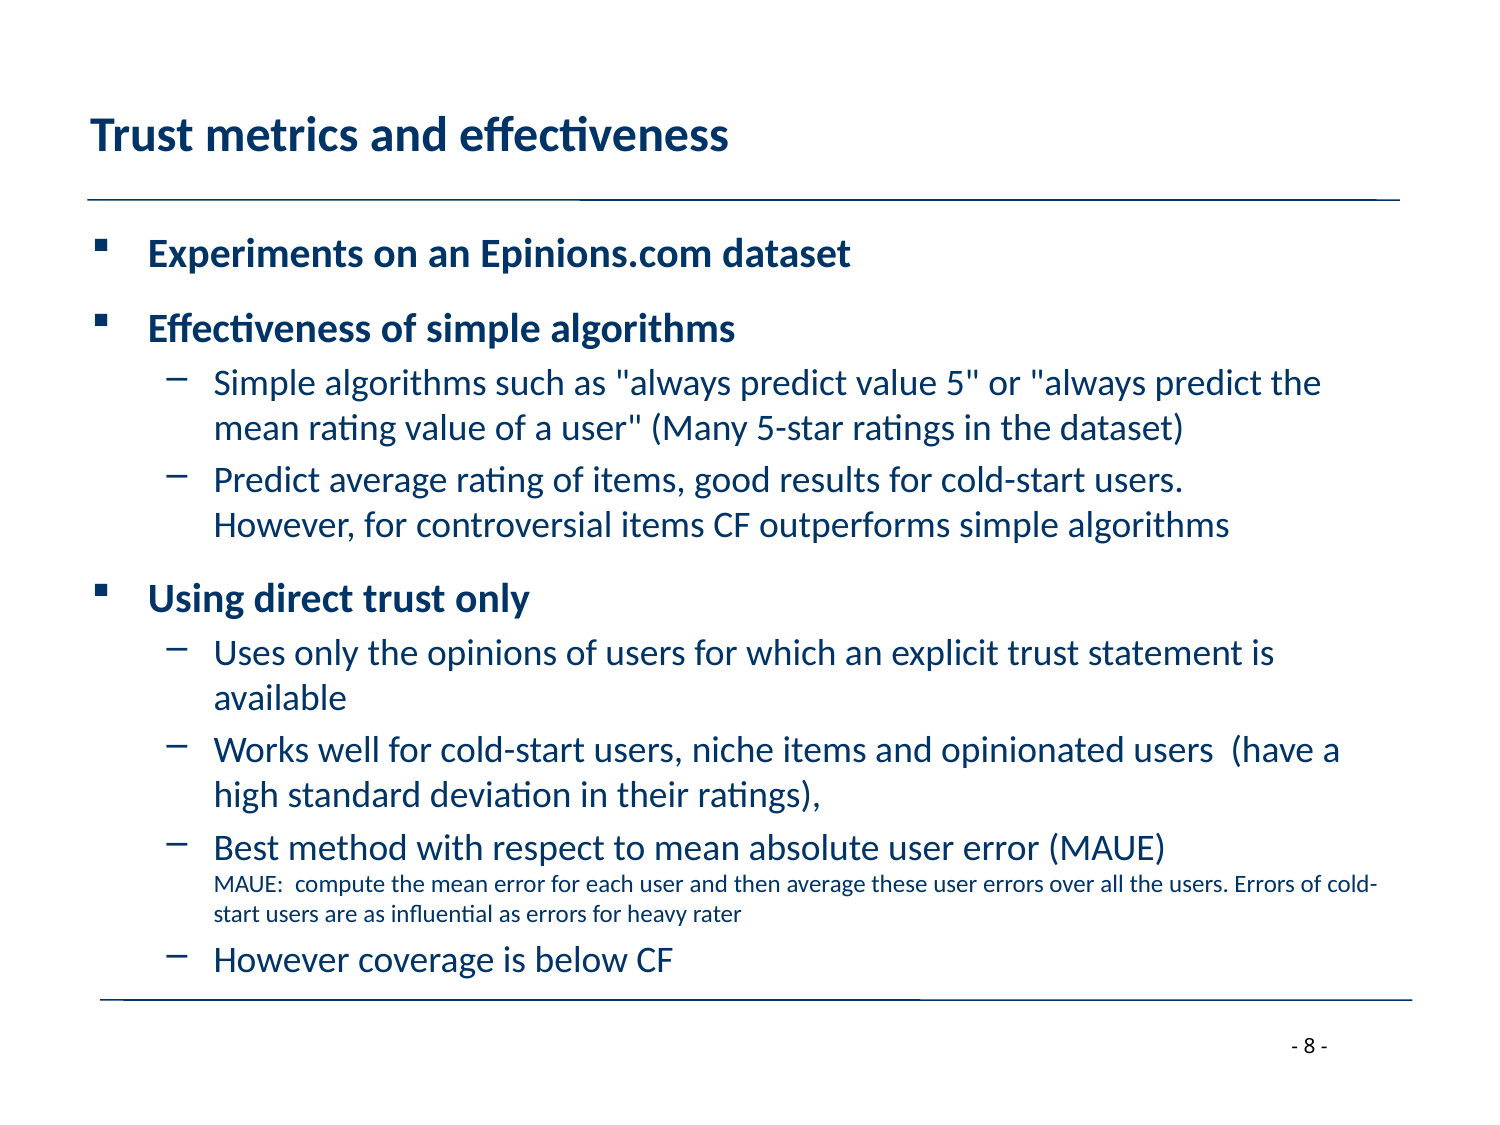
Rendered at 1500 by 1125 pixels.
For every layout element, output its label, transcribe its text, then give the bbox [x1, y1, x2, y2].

list Experiments on an Epinions.com dataset Effectiveness of simple algorithms Simple algorithms such as "always predict value 5" or "always predict the mean rating value of a user" (Many 5-star ratings in the dataset) Predict average rating of items, good results for cold-start users. However, for controversial items CF outperforms simple algorithms Using direct trust only Uses only the opinions of users for which an explicit trust statement is available Works well for cold-start users, niche items and opinionated users (have a high standard deviation in their ratings), Best method with respect to mean absolute user error (MAUE) MAUE: compute the mean error for each user and then average these user errors over all the users. Errors of cold-start users are as influential as errors for heavy rater However coverage is below CF [76, 217, 1427, 961]
title Trust metrics and effectiveness [74, 37, 1426, 226]
